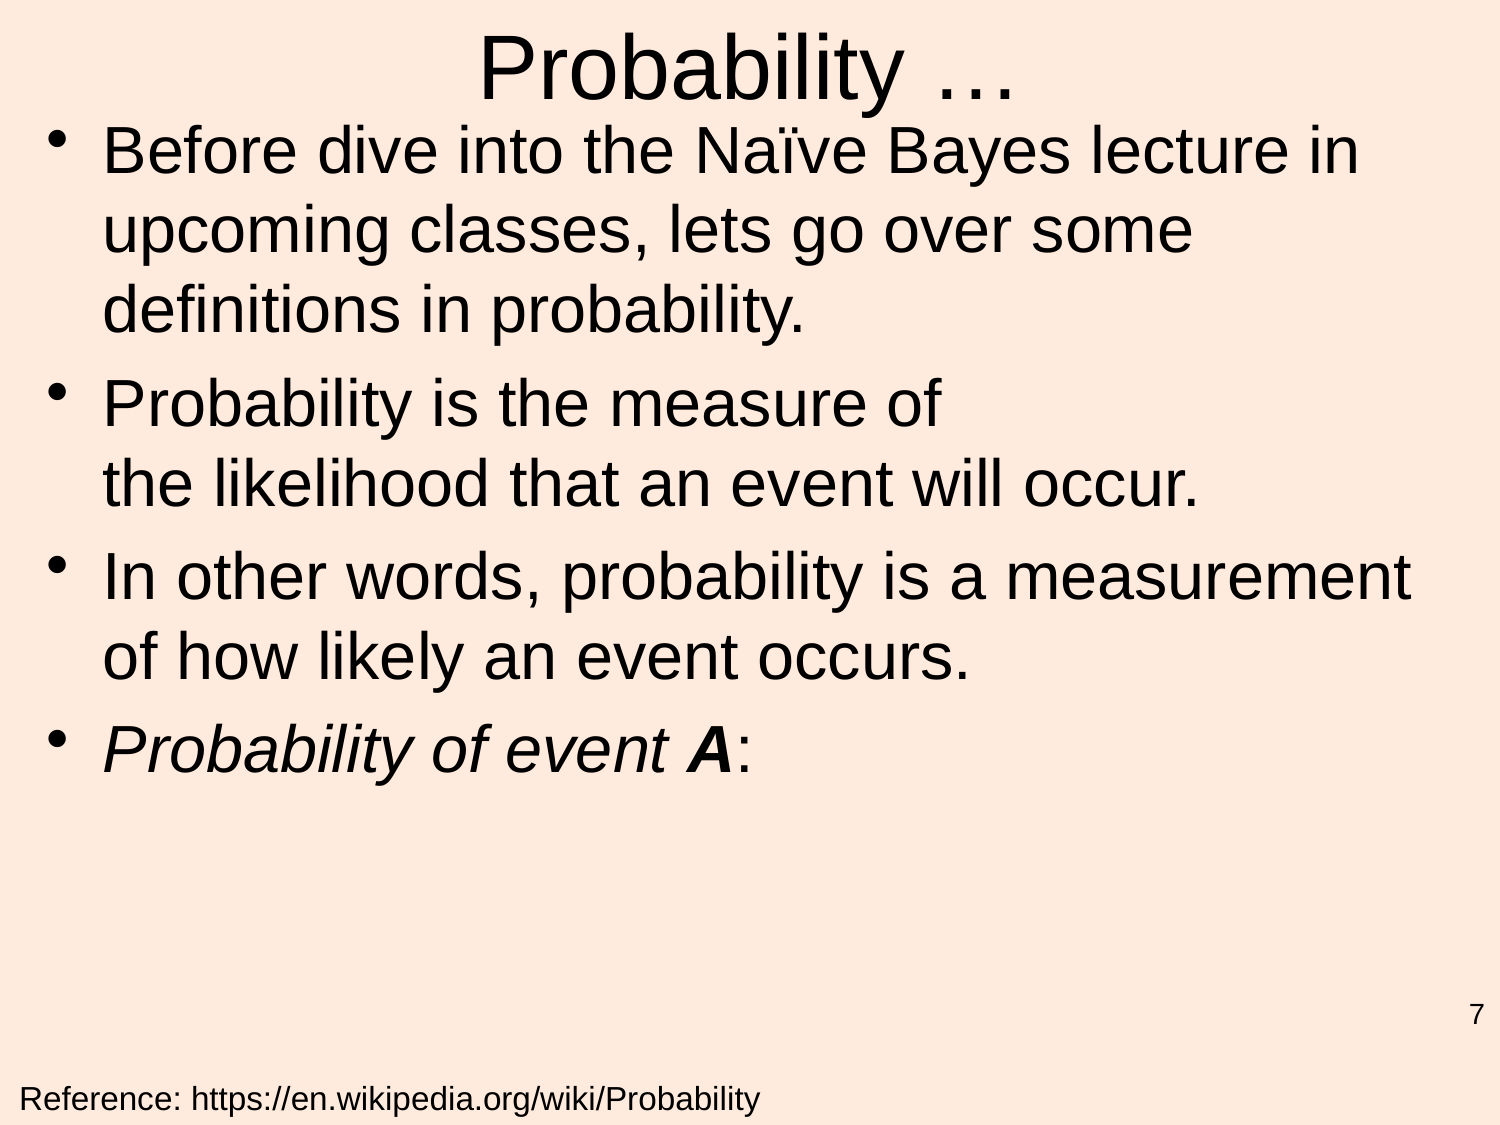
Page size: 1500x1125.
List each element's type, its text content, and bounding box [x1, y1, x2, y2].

title Probability … [112, 0, 1388, 125]
slide_number 7 [1187, 987, 1500, 1063]
text_box Reference: https://en.wikipedia.org/wiki/Probability [4, 1069, 777, 1125]
